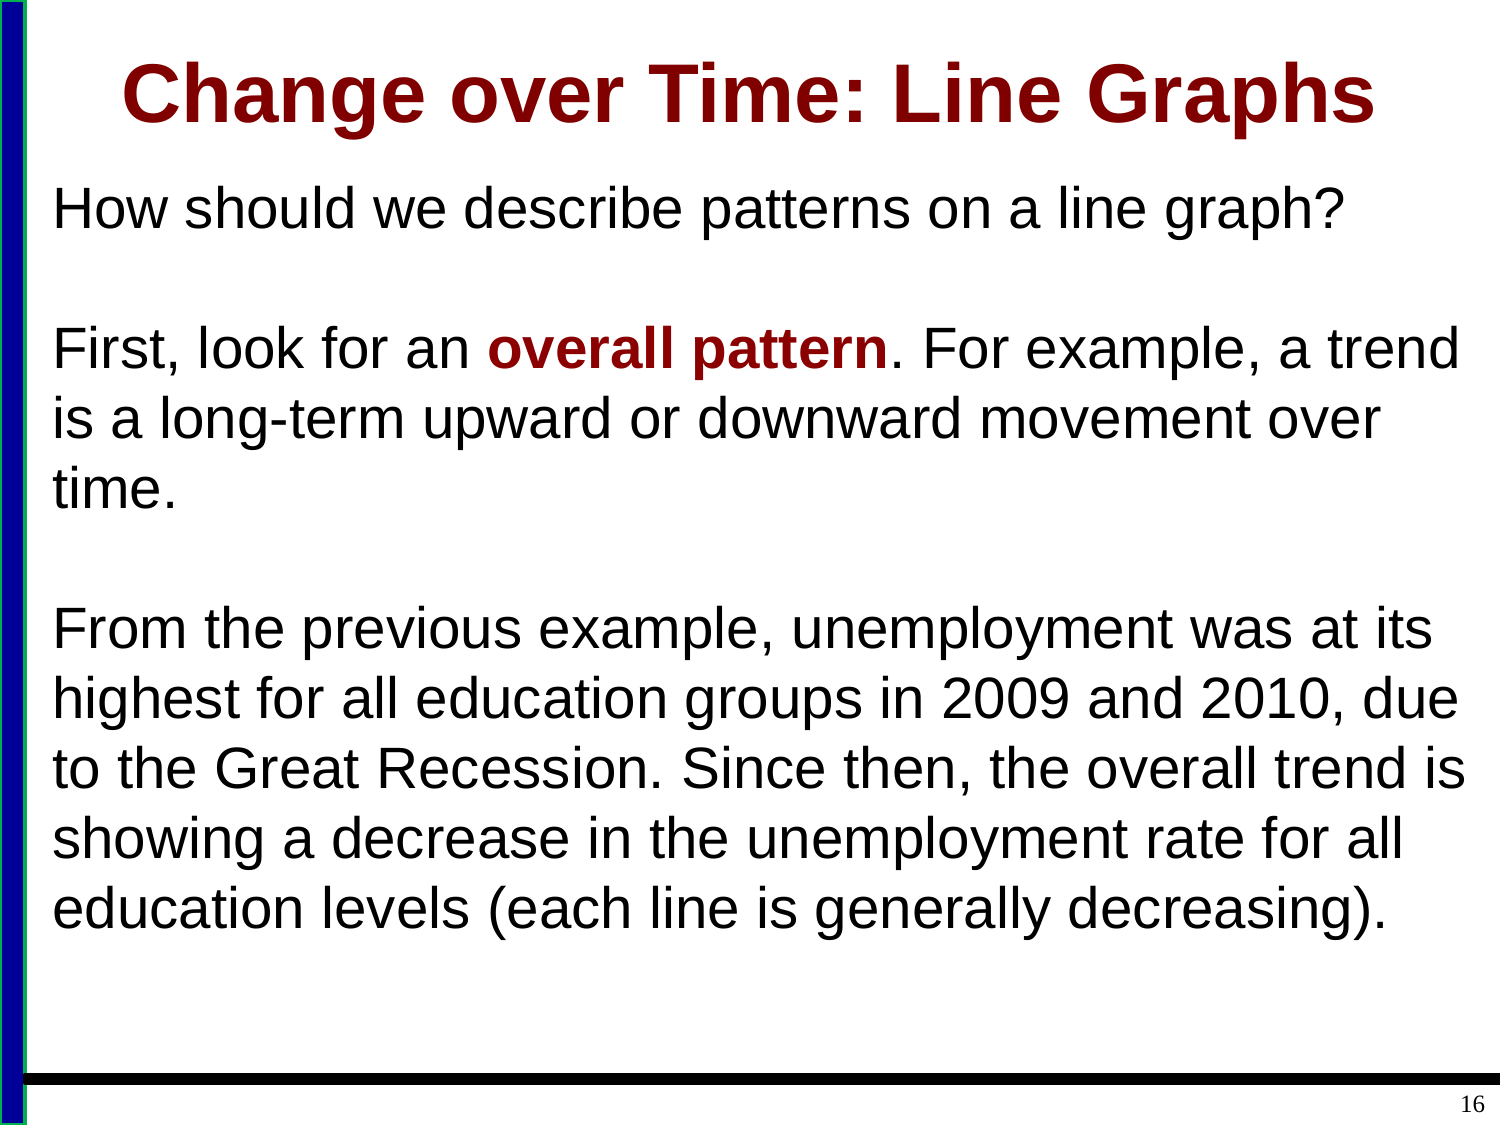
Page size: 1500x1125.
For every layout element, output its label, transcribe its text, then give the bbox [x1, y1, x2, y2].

title Change over Time: Line Graphs [74, 44, 1426, 162]
text_box How should we describe patterns on a line graph? First, look for an overall pattern. For example, a trend is a long-term upward or downward movement over time. From the previous example, unemployment was at its highest for all education groups in 2009 and 2010, due to the Great Recession. Since then, the overall trend is showing a decrease in the unemployment rate for all education levels (each line is generally decreasing). [37, 162, 1488, 948]
